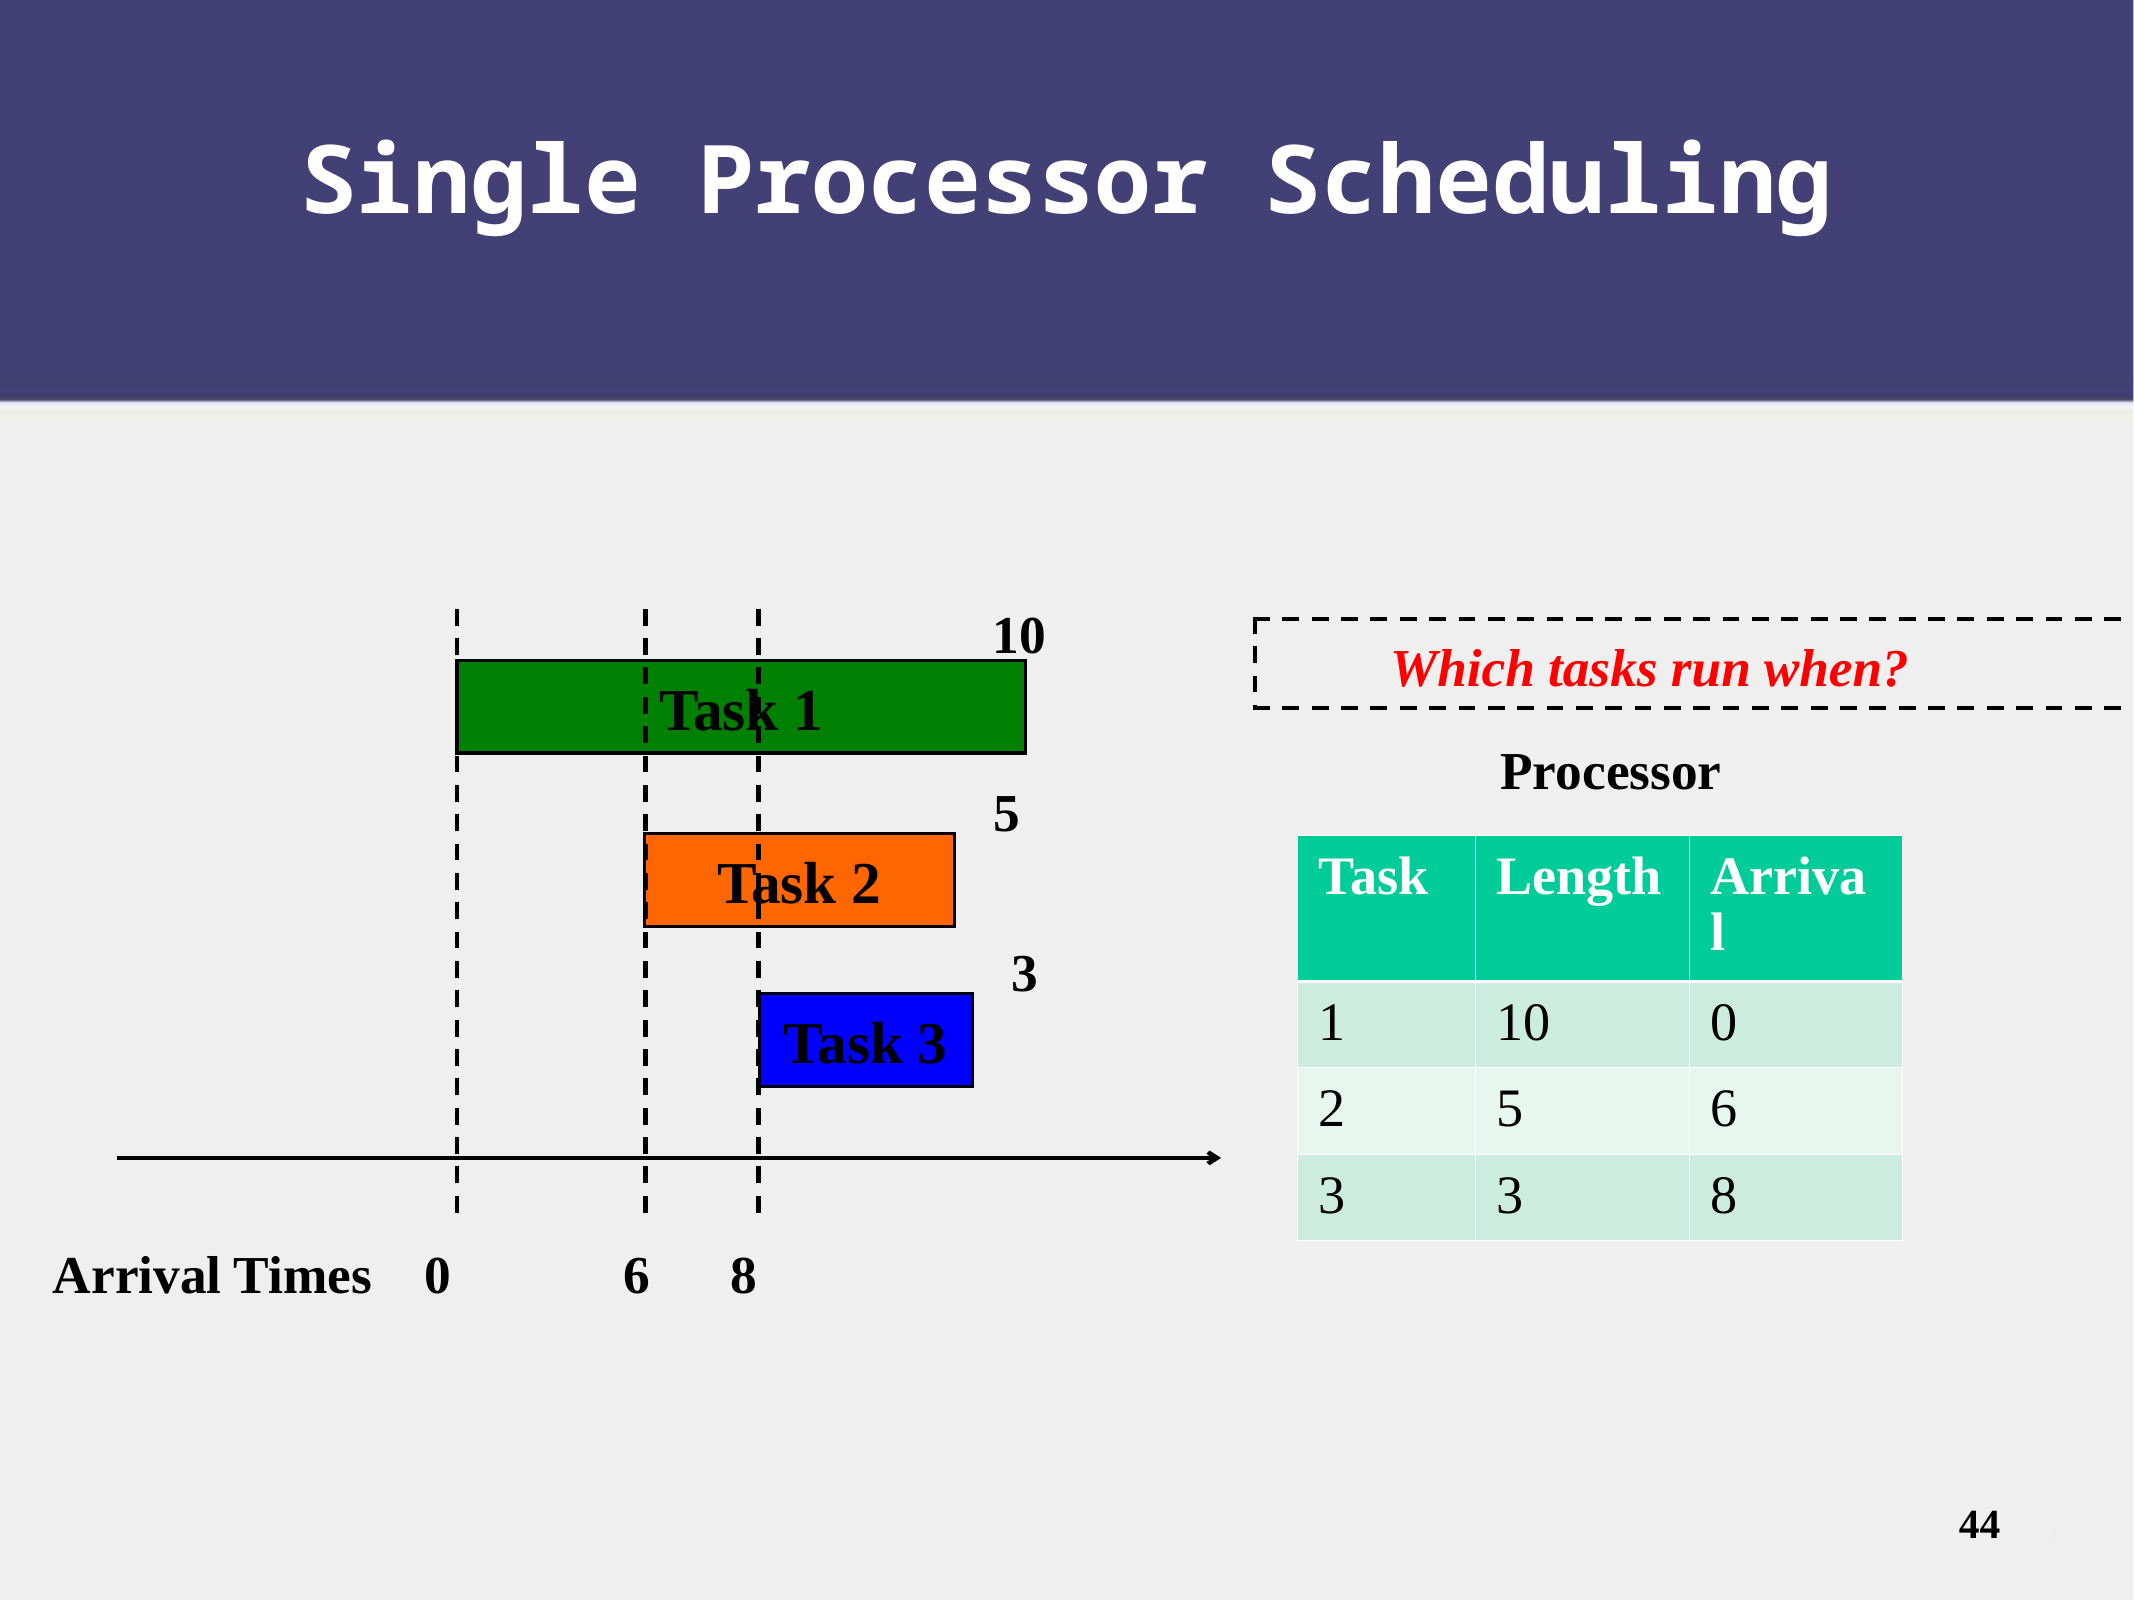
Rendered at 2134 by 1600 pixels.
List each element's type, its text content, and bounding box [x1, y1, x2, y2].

table_cell 6 [1690, 1068, 1902, 1154]
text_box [1255, 618, 2134, 813]
table_header Arrival [1690, 836, 1902, 980]
table_header Length [1476, 836, 1689, 980]
picture [0, 0, 2134, 1600]
table_cell 0 [1690, 983, 1902, 1067]
text_box Single Processor Scheduling [88, 104, 2044, 247]
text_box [26, 588, 1222, 1316]
text_box 44 [1730, 1486, 2134, 1551]
table_cell 2 [1298, 1068, 1475, 1154]
table_cell 10 [1476, 983, 1689, 1067]
table_cell 5 [1476, 1068, 1689, 1154]
table_cell 3 [1298, 1155, 1475, 1240]
table_cell 8 [1690, 1155, 1902, 1240]
table_cell 3 [1476, 1155, 1689, 1240]
table_header Task [1298, 836, 1475, 980]
table_cell 1 [1298, 983, 1475, 1067]
